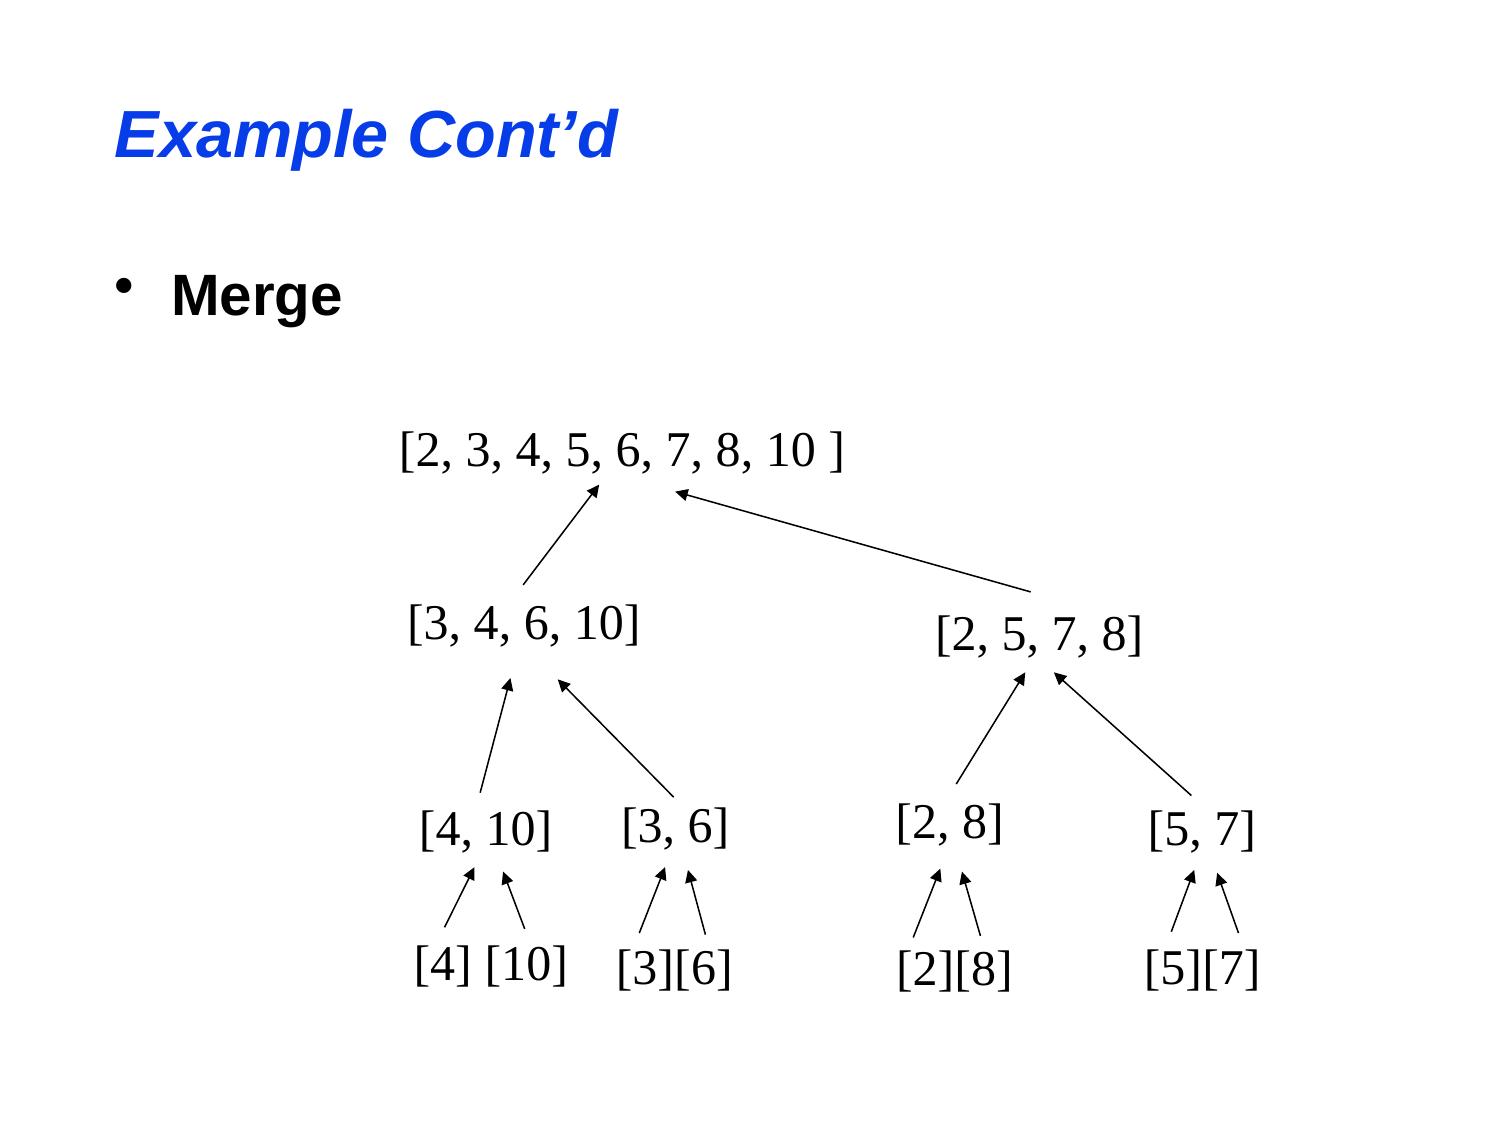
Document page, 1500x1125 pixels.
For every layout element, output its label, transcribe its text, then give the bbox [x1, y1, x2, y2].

text_box [5, 7] [1132, 788, 1272, 864]
text_box [913, 868, 942, 938]
text_box [2, 5, 7, 8] [920, 592, 1159, 668]
text_box [2, 8] [880, 781, 1019, 856]
text_box [639, 867, 667, 934]
text_box [4] [10] [398, 923, 583, 998]
list Merge [99, 249, 1375, 375]
text_box [501, 871, 525, 929]
text_box [685, 870, 706, 935]
text_box [4, 10] [404, 787, 568, 863]
text_box [480, 678, 514, 793]
text_box [5][7] [1128, 926, 1276, 1002]
text_box [675, 489, 1031, 593]
text_box [523, 484, 600, 585]
text_box [3, 4, 6, 10] [392, 581, 656, 657]
text_box [557, 679, 674, 798]
text_box [2, 3, 4, 5, 6, 7, 8, 10 ] [384, 409, 860, 485]
text_box [2][8] [881, 928, 1029, 1003]
text_box [959, 871, 981, 936]
text_box [3, 6] [606, 784, 745, 860]
text_box [1171, 870, 1196, 932]
text_box [1053, 672, 1192, 796]
text_box [956, 672, 1026, 785]
text_box [444, 867, 475, 928]
title Example Cont’d [99, 37, 1375, 225]
text_box [3][6] [601, 927, 748, 1003]
text_box [1215, 872, 1239, 934]
